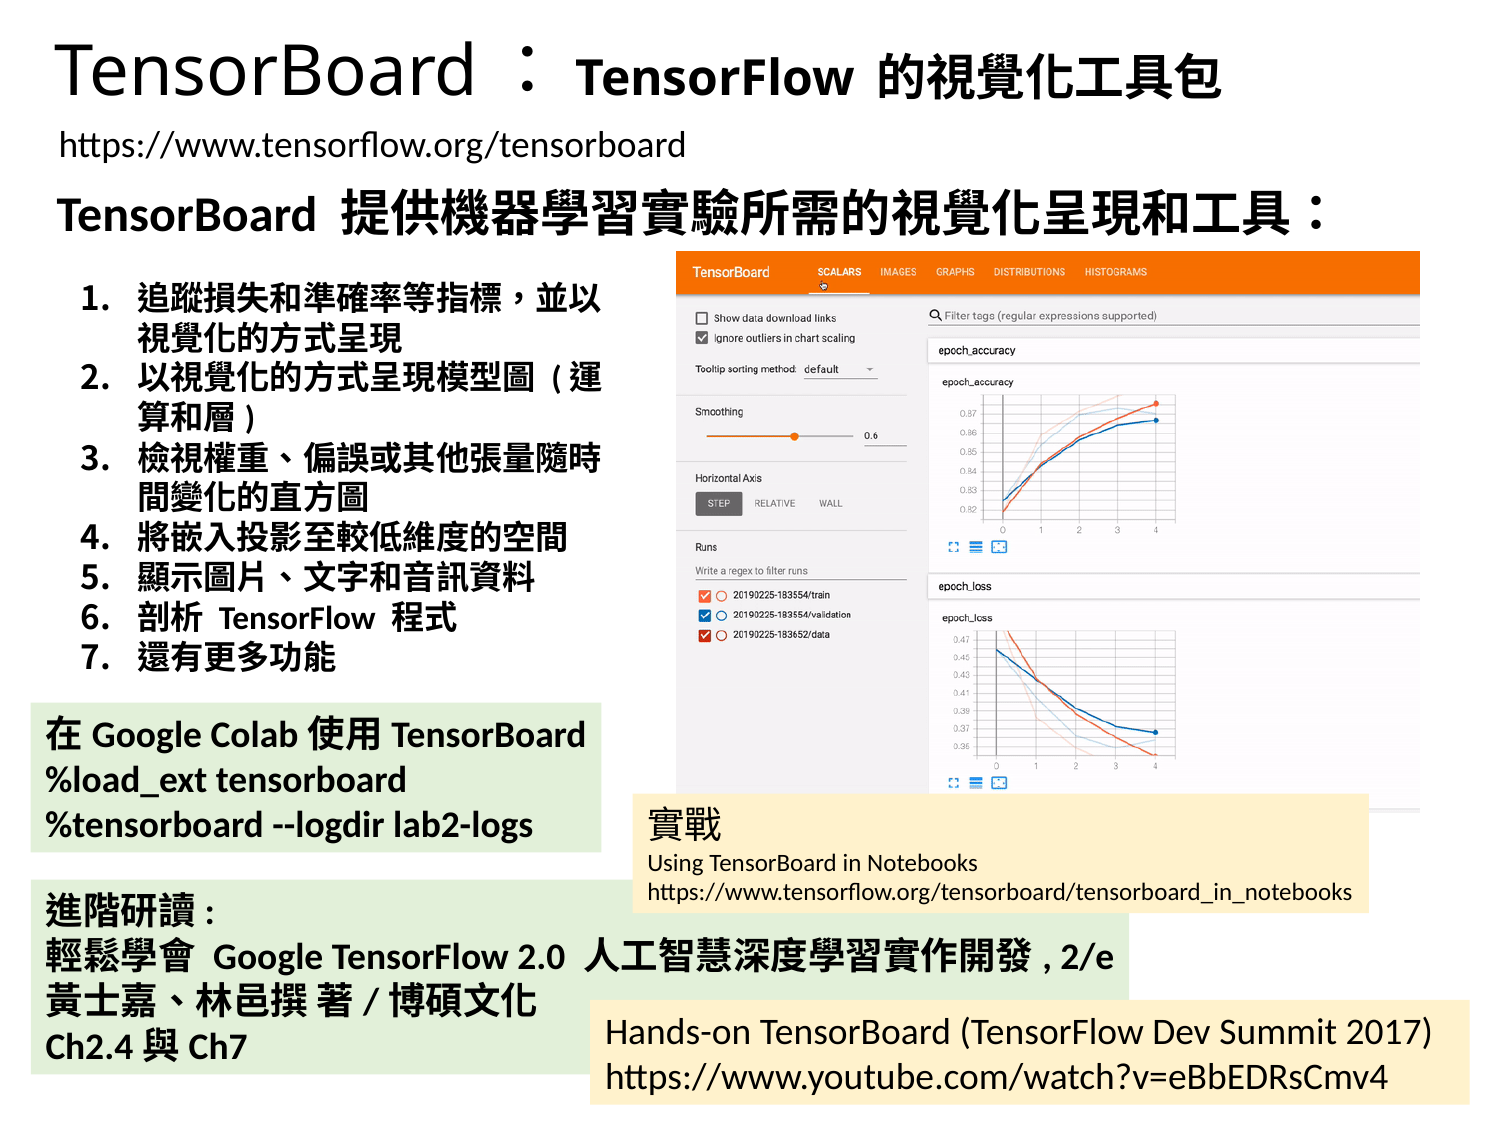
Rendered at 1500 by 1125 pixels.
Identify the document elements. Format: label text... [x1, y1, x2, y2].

text_box 追蹤損失和準確率等指標，並以視覺化的方式呈現 以視覺化的方式呈現模型圖 (運算和層) 檢視權重、偏誤或其他張量隨時間變化的直方圖 將嵌入投影至較低維度的空間 顯示圖片、文字和音訊資料 剖析 TensorFlow 程式 還有更多功能 [66, 269, 638, 729]
text_box https://www.tensorflow.org/tensorboard [43, 112, 703, 173]
text_box 進階研讀: 輕鬆學會 Google TensorFlow 2.0 人工智慧深度學習實作開發, 2/e 黃士嘉、林邑撰 著/博碩文化 Ch2.4與Ch7 [30, 879, 1130, 1075]
text_box 在Google Colab使用TensorBoard %load_ext tensorboard %tensorboard --logdir lab2-logs [30, 702, 602, 853]
text_box 實戰 Using TensorBoard in Notebooks https://www.tensorflow.org/tensorboard/tensorboard_in_notebooks [632, 793, 1369, 914]
text_box Hands-on TensorBoard (TensorFlow Dev Summit 2017) https://www.youtube.com/watch?v=eBbEDRsCmv4 [590, 999, 1470, 1105]
title TensorBoard：TensorFlow 的視覺化工具包 [40, 14, 1274, 131]
picture [676, 251, 1420, 813]
text_box TensorBoard 提供機器學習實驗所需的視覺化呈現和工具： [41, 174, 1371, 250]
